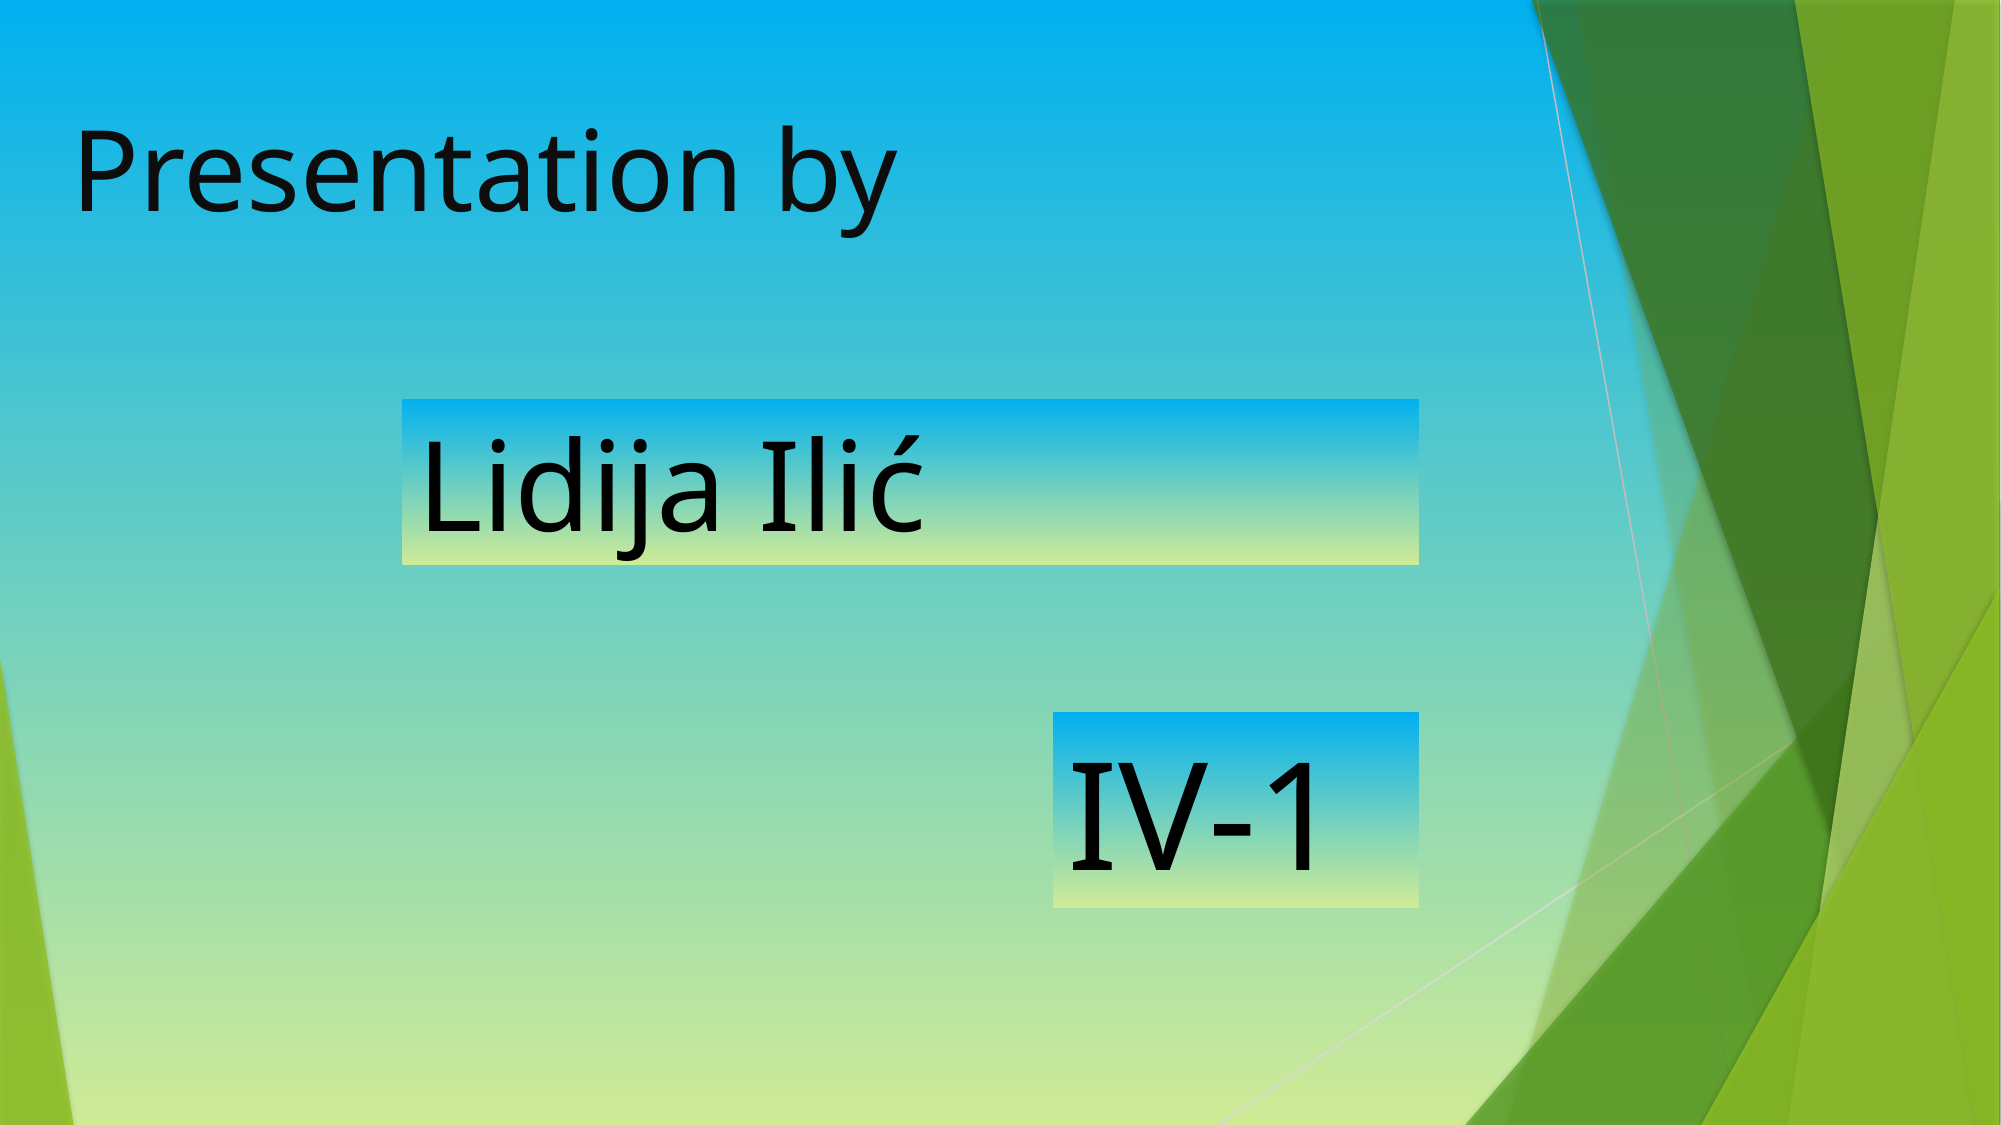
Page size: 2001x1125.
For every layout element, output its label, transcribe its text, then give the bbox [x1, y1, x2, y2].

text_box IV-1 [1053, 712, 1419, 908]
text_box Lidija Ilić [402, 399, 1419, 565]
text_box Presentation by [56, 91, 1061, 242]
